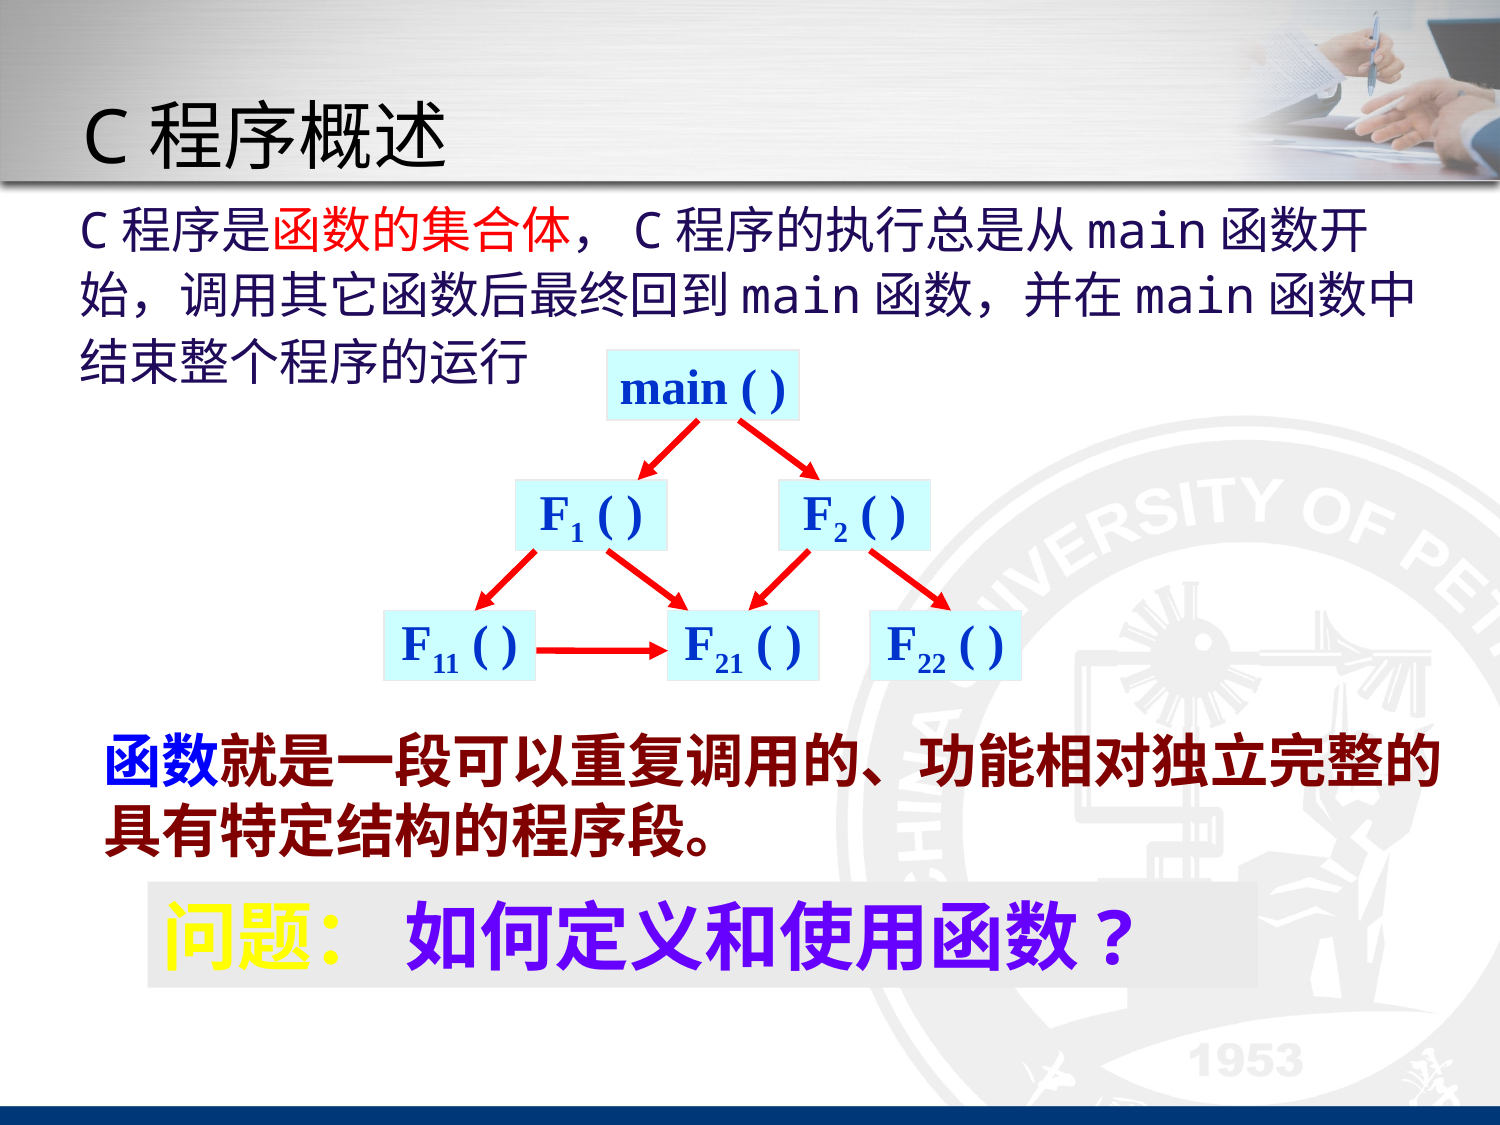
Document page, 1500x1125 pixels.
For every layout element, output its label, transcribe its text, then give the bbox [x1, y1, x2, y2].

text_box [383, 349, 1023, 681]
text_box 问题： 如何定义和使用函数? [147, 881, 1258, 988]
picture [0, 0, 1500, 1125]
title C程序概述 [67, 80, 1418, 184]
list C程序是函数的集合体，C程序的执行总是从main函数开始，调用其它函数后最终回到main函数，并在main函数中结束整个程序的运行 [64, 184, 1471, 410]
text_box 函数就是一段可以重复调用的、功能相对独立完整的具有特定结构的程序段。 [88, 716, 1465, 872]
